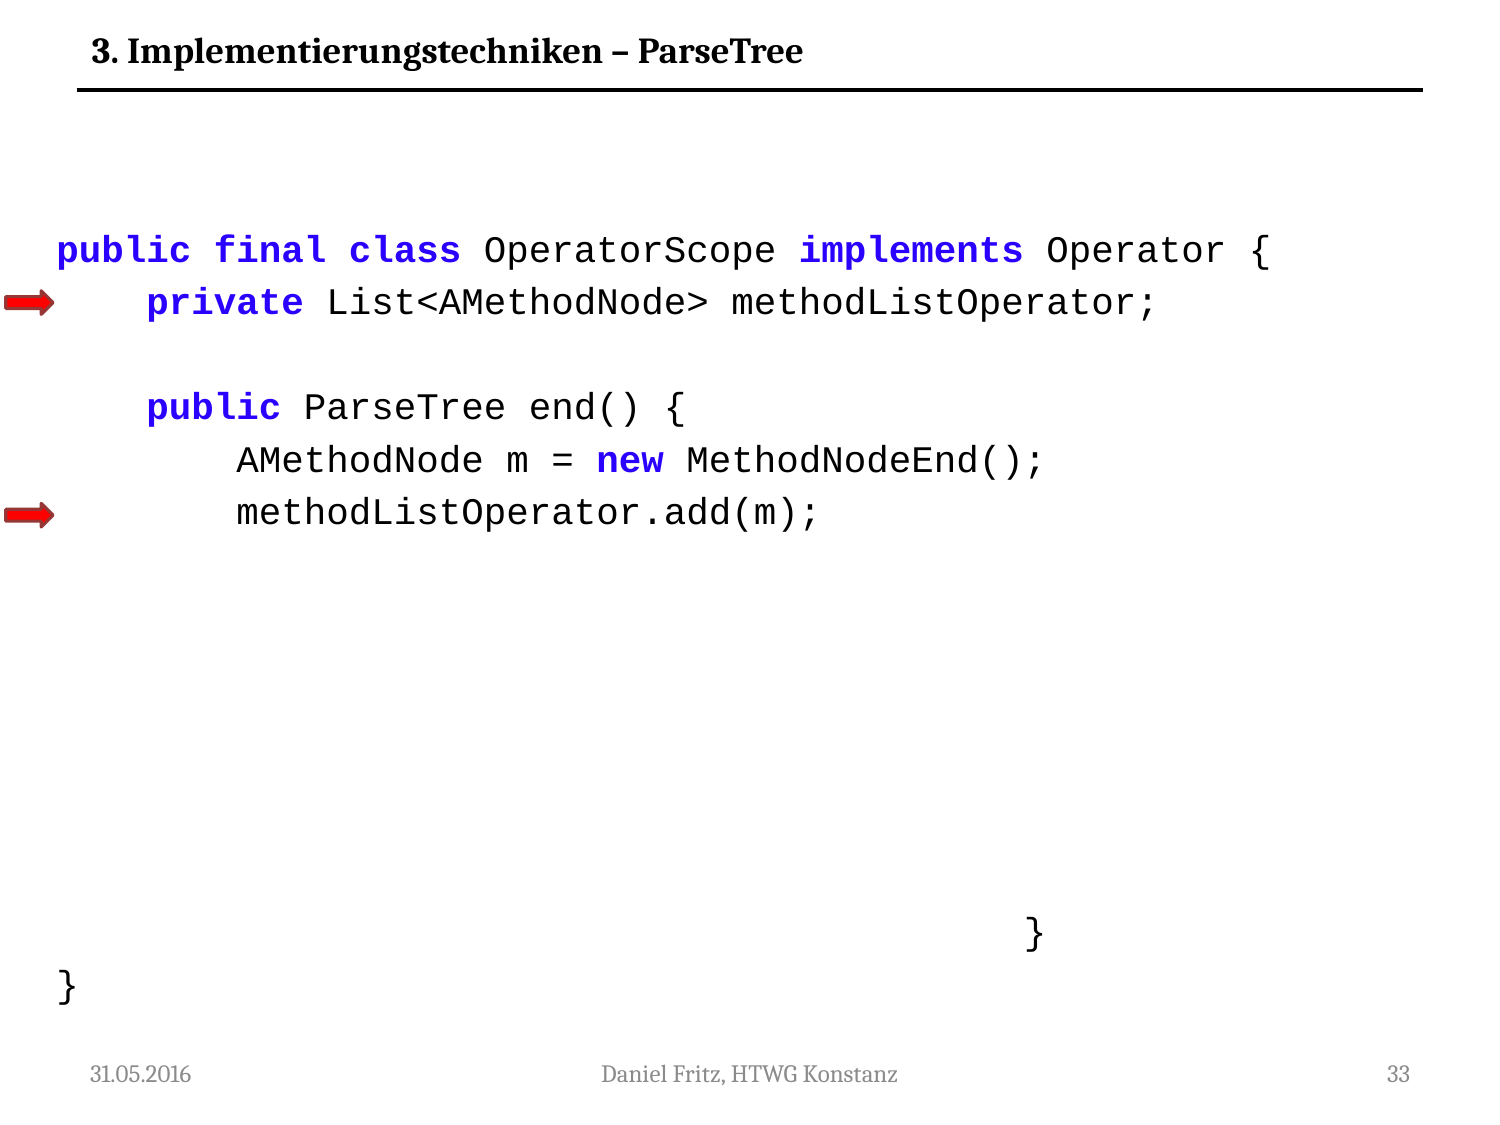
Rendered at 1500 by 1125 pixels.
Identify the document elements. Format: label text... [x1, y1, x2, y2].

footer Daniel Fritz, HTWG Konstanz [512, 1047, 988, 1103]
text_box [3, 288, 56, 317]
slide_number 33 [1074, 1047, 1425, 1103]
list public final class OperatorScope implements Operator { private List<AMethodNode> methodListOperator; public ParseTree end() { AMethodNode m = new MethodNodeEnd(); methodListOperator.add(m); } } [41, 113, 1483, 1047]
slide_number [75, 1047, 425, 1103]
text_box [3, 501, 56, 529]
list 3. Implementierungstechniken – ParseTree [76, 19, 1424, 79]
